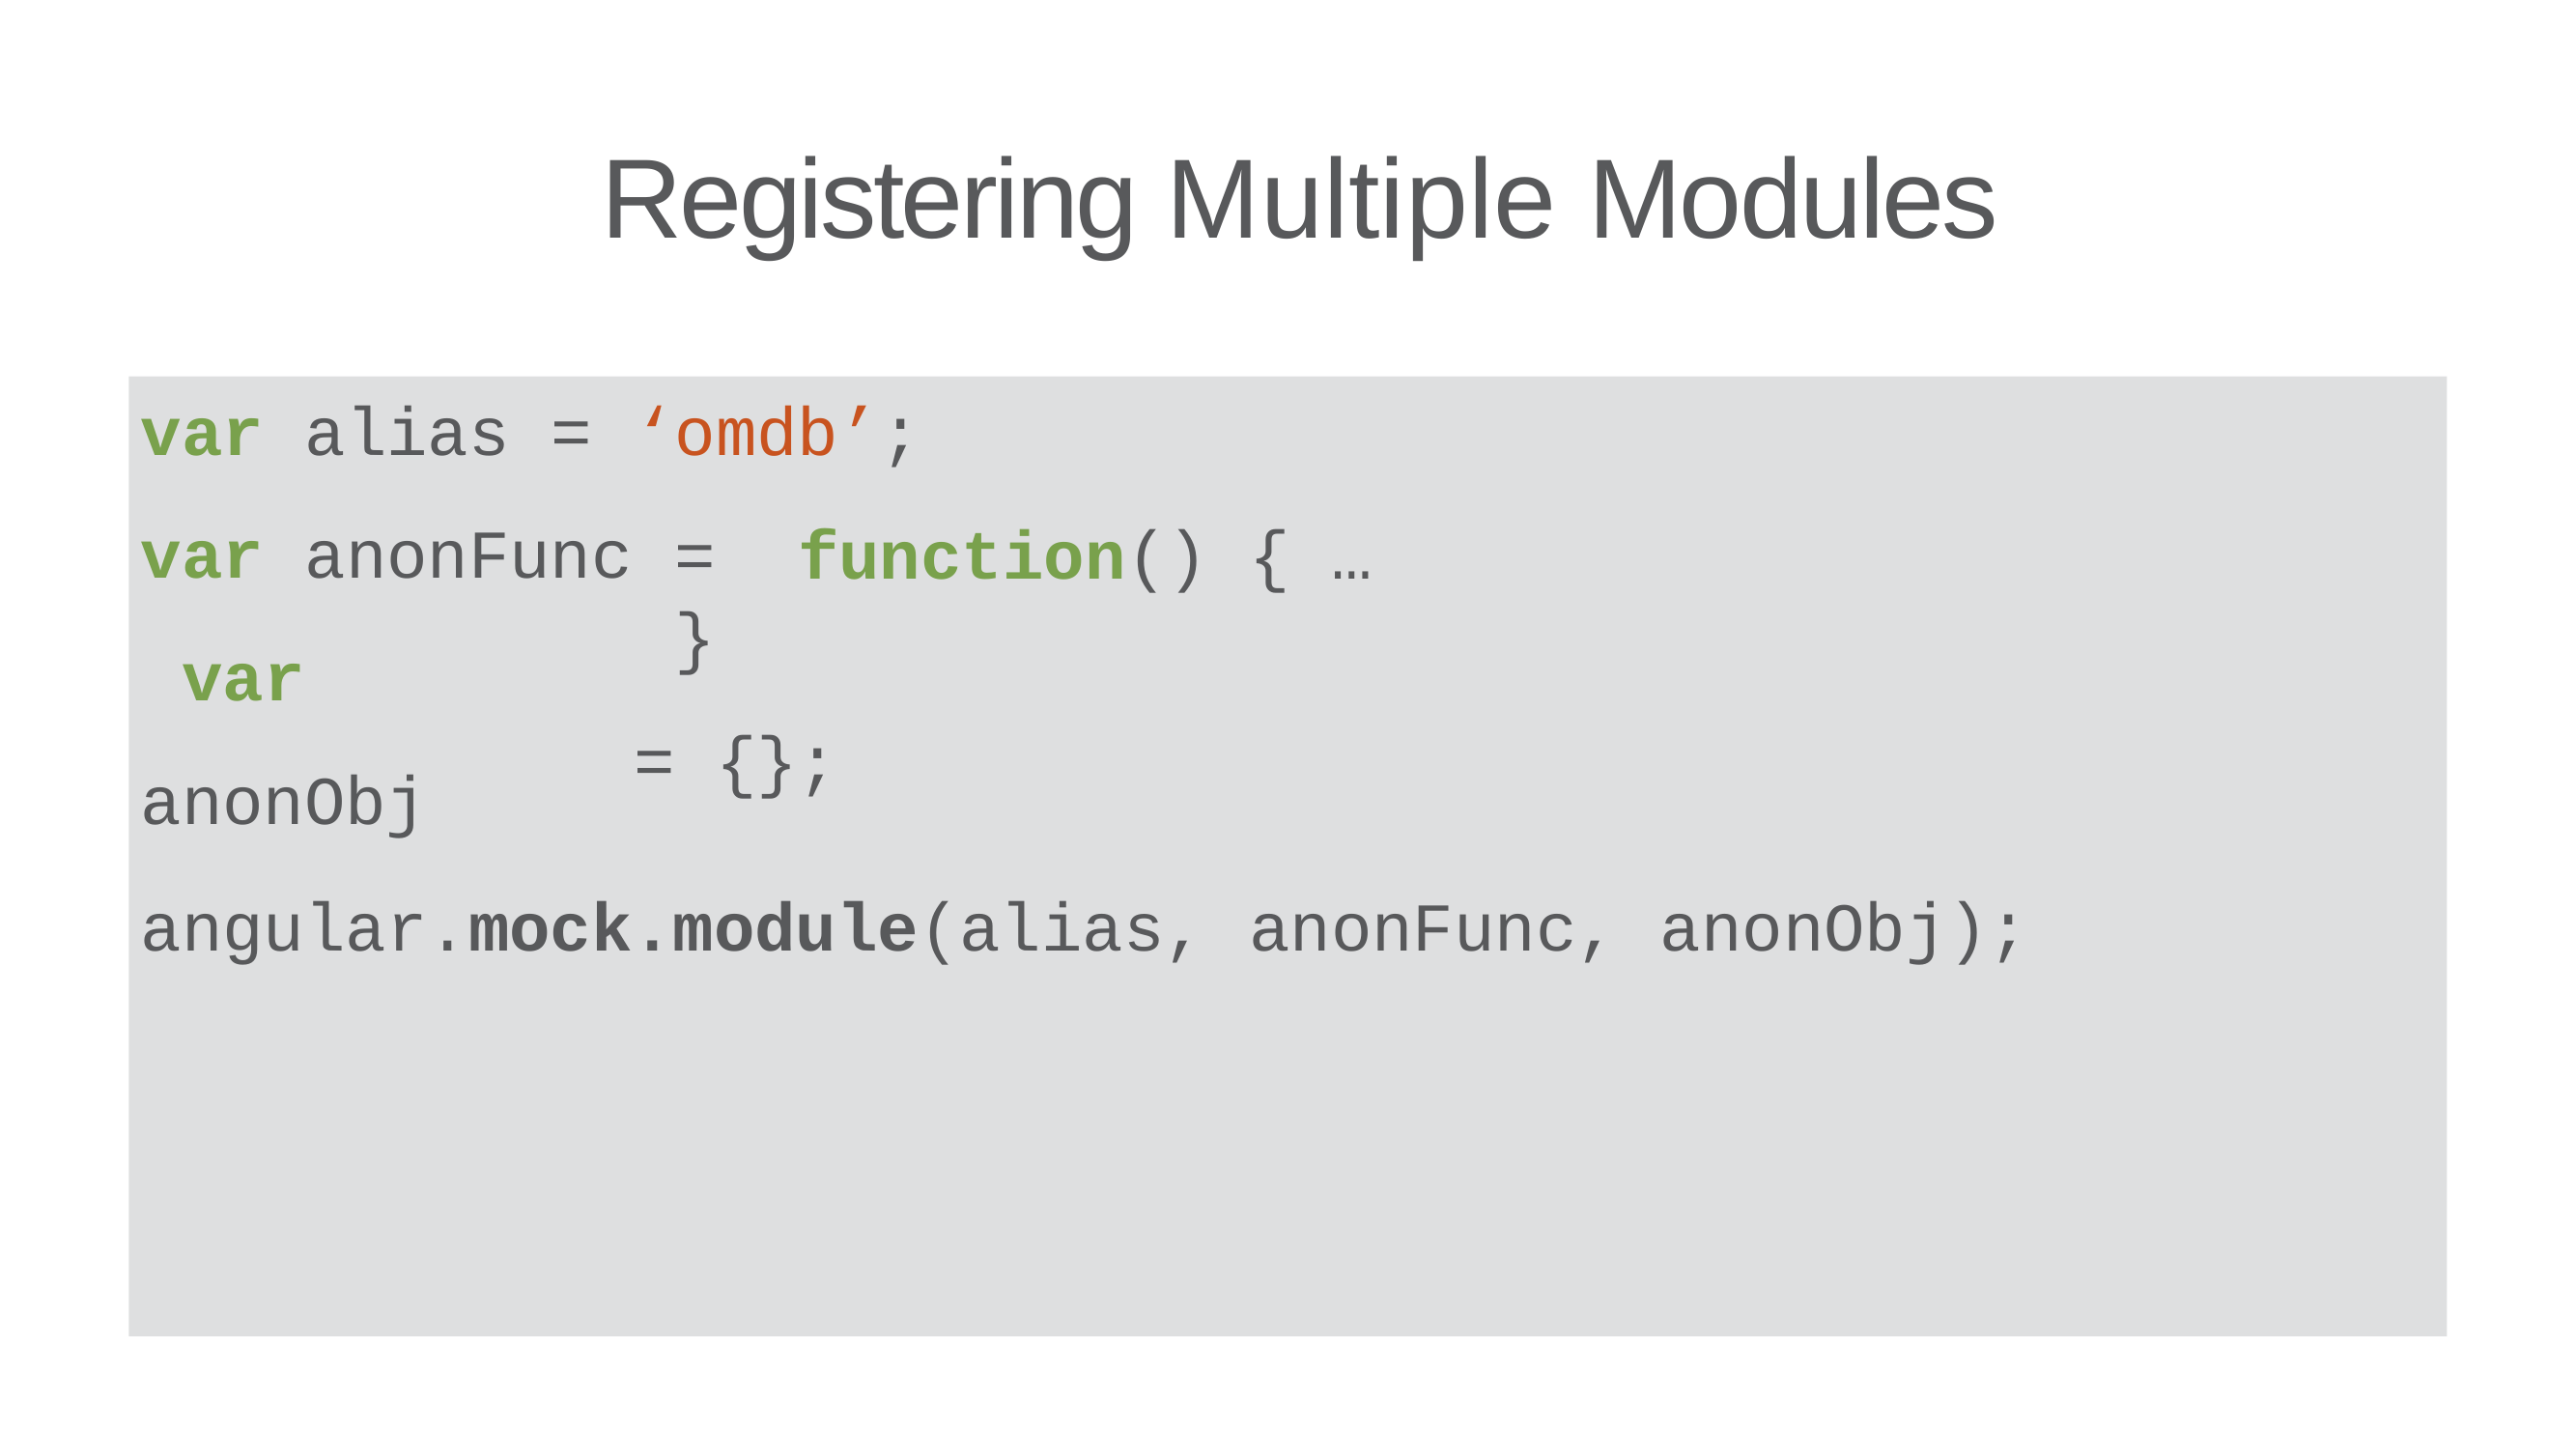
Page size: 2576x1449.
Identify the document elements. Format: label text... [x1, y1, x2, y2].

text_box ‘omdb’; [634, 386, 921, 469]
text_box [128, 376, 2448, 1337]
text_box anonObj); [1659, 882, 2030, 965]
text_box = function() { … } = {}; [633, 510, 1414, 799]
text_box anonFunc, [1249, 882, 1620, 965]
text_box angular.mock.module(alias, [140, 882, 1209, 965]
title Registering Multiple Modules [328, 126, 2248, 368]
text_box var alias = var anonFunc var anonObj [140, 345, 634, 838]
